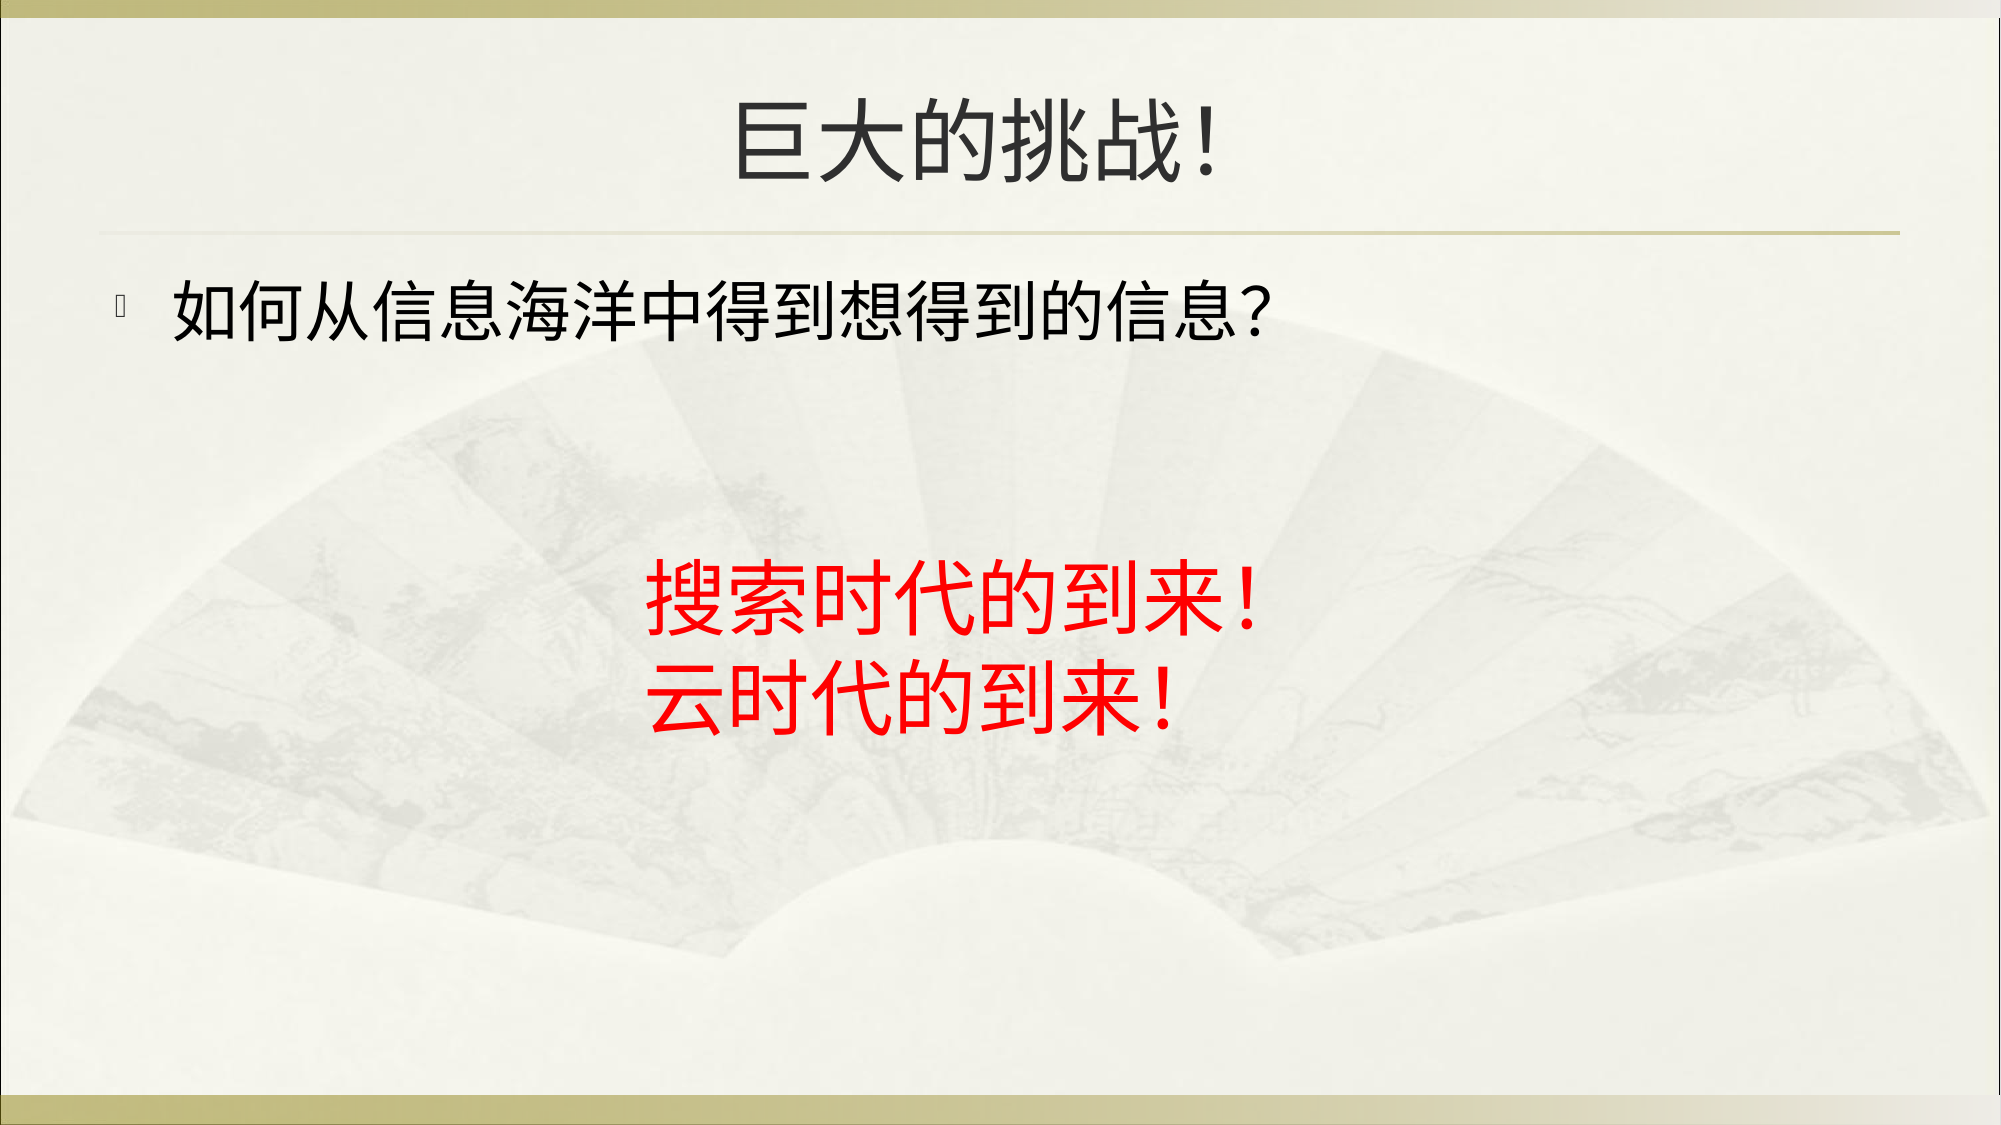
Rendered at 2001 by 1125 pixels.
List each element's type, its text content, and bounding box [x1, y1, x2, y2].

picture [0, 0, 2001, 1125]
text_box 搜索时代的到来！ 云时代的到来！ [628, 538, 1325, 754]
title 巨大的挑战！ [99, 45, 1900, 233]
list 如何从信息海洋中得到想得到的信息？ [99, 262, 1900, 1032]
